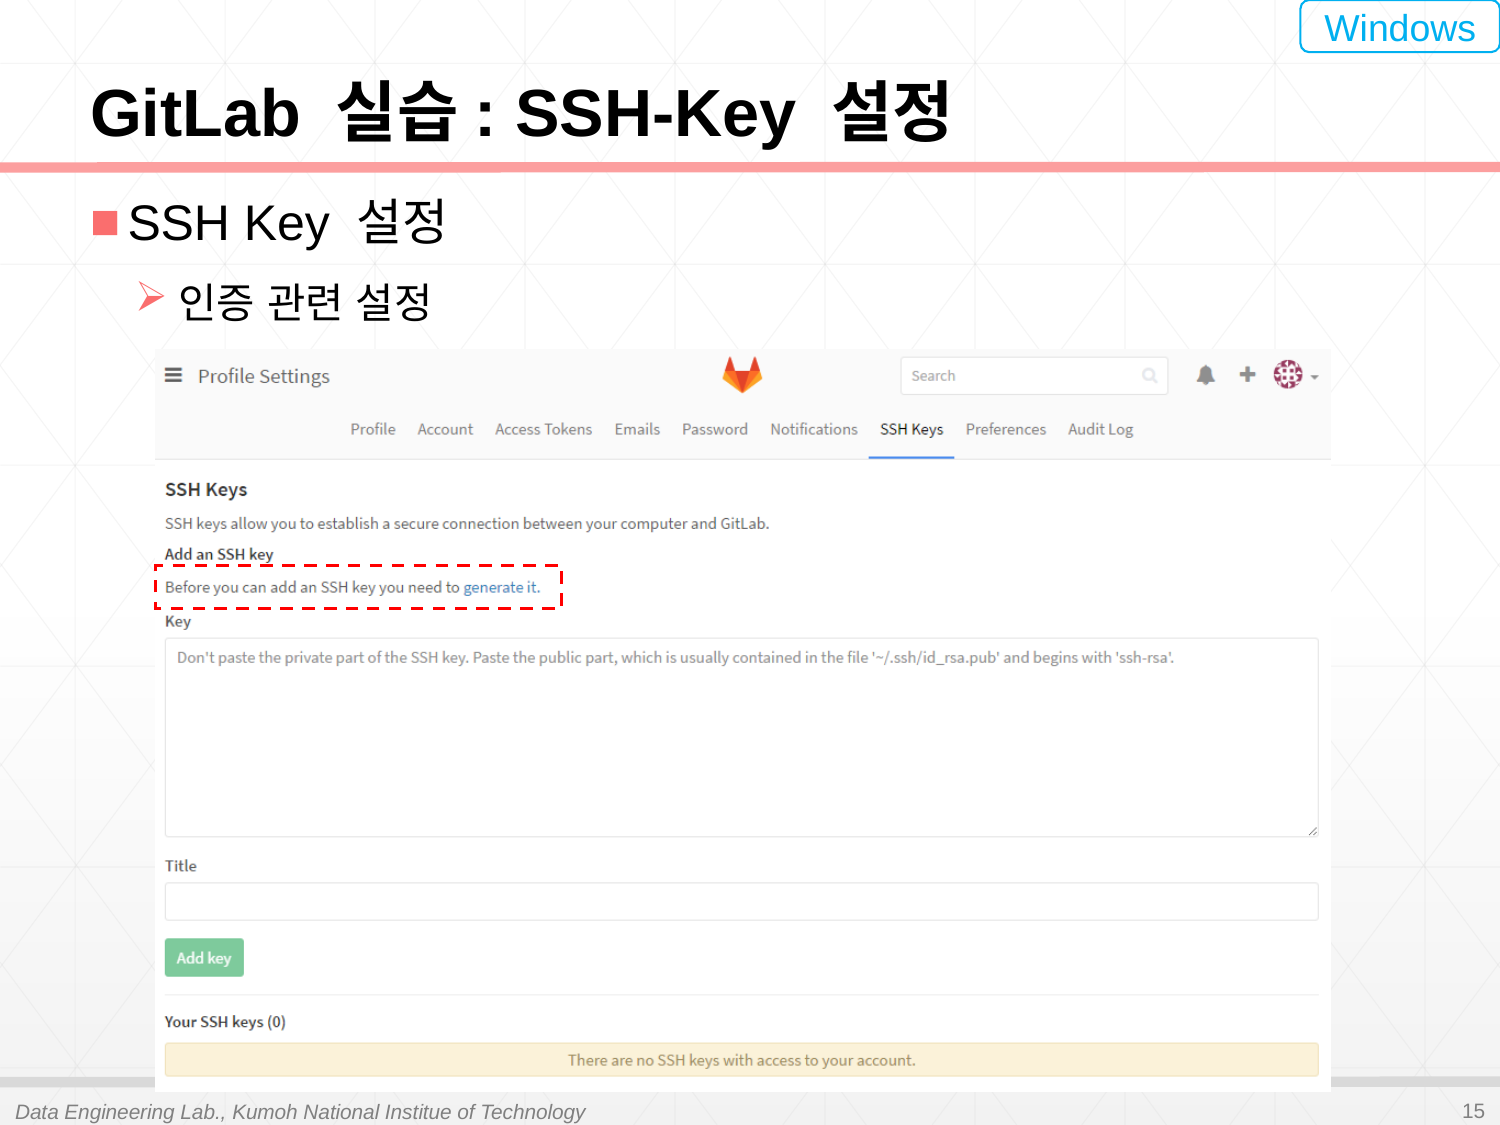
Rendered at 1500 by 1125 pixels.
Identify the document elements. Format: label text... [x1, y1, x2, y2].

picture [155, 349, 1331, 1092]
list SSH Key 설정 인증 관련 설정 [75, 190, 1426, 1064]
title GitLab 실습: SSH-Key 설정 [75, 0, 1426, 159]
slide_number 15 [1386, 1091, 1500, 1125]
footer Data Engineering Lab., Kumoh National Institue of Technology [0, 1093, 754, 1125]
text_box Windows [1299, 0, 1500, 54]
